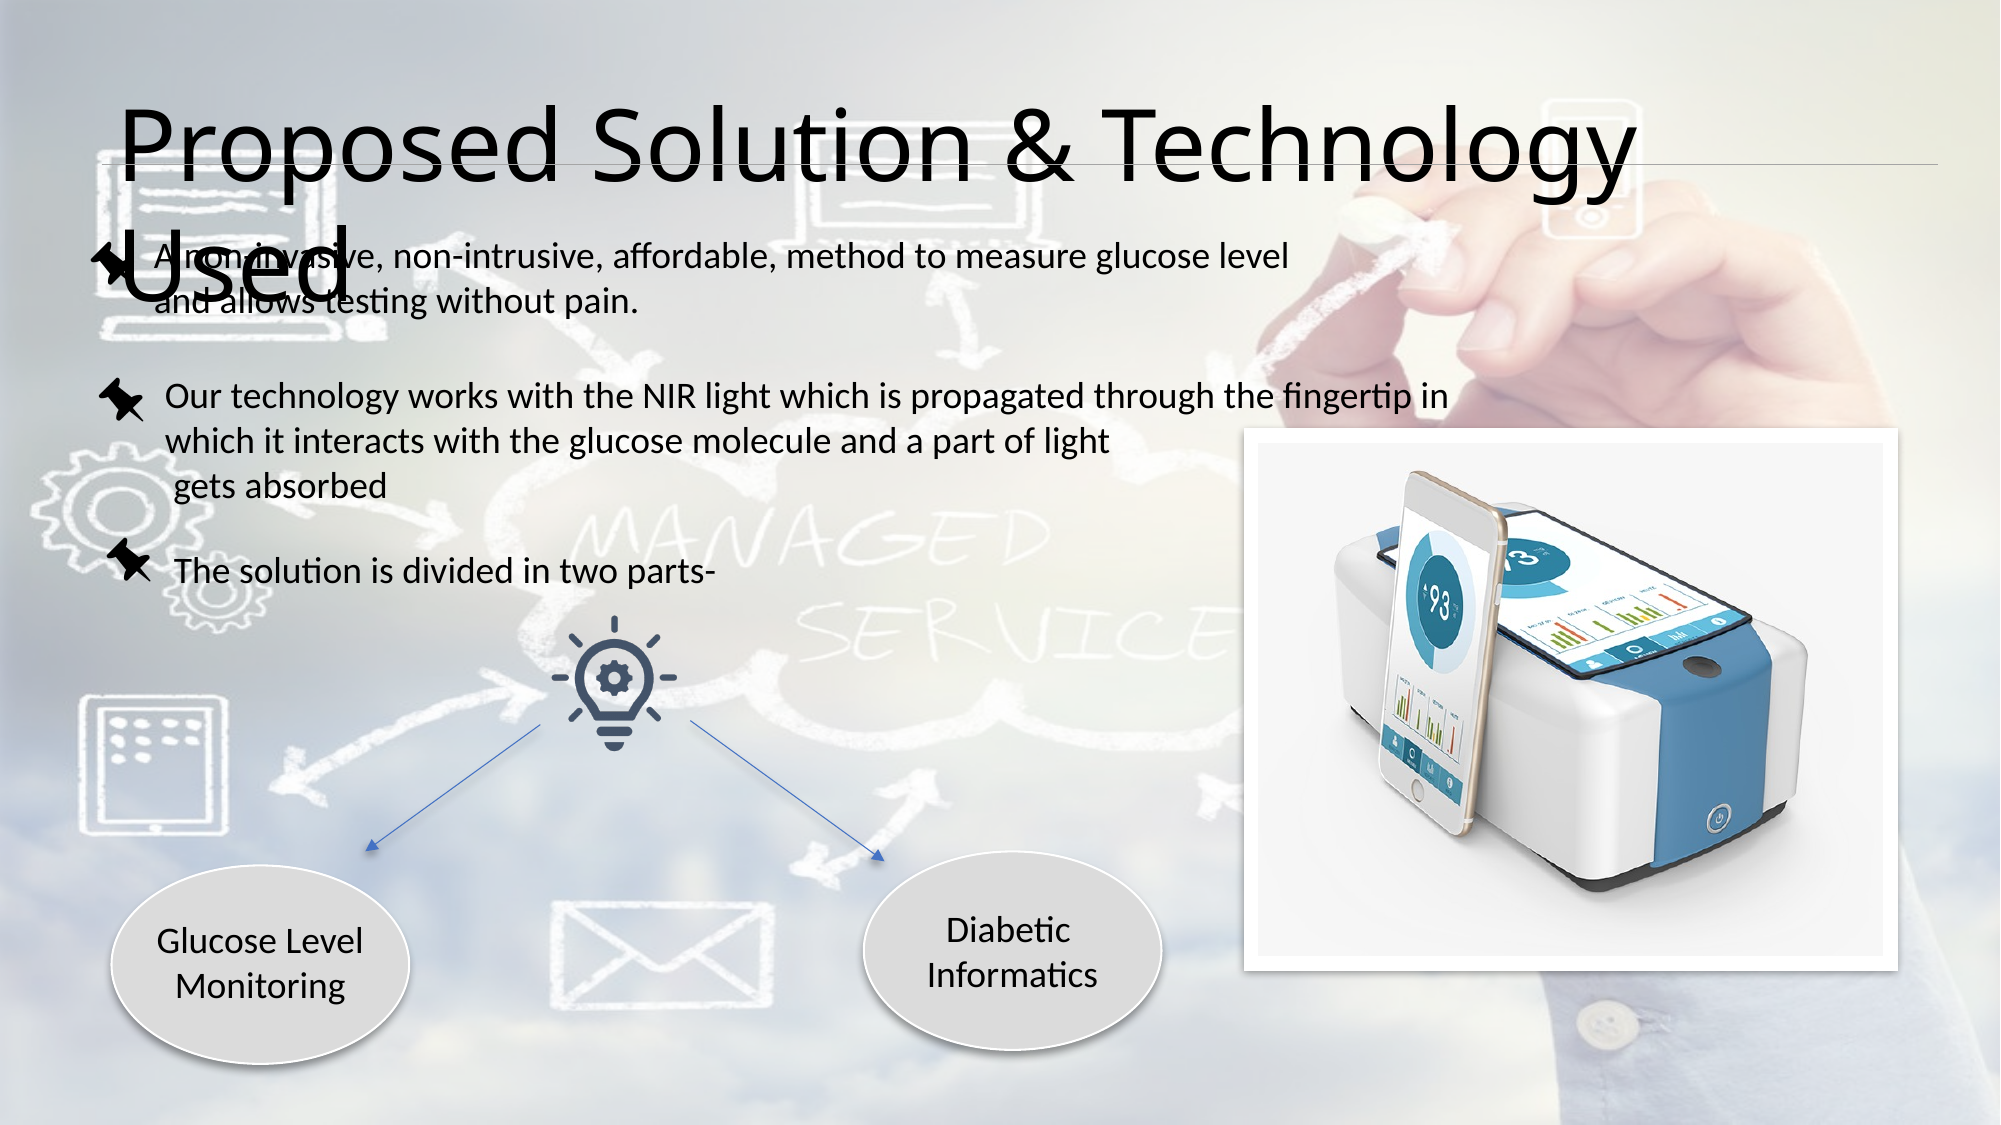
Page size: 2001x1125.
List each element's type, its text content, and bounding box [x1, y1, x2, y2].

text_box [884, 1003, 1141, 1051]
picture [1258, 442, 1884, 957]
text_box Diabetic Informatics [863, 897, 1162, 1003]
picture [91, 370, 151, 429]
text_box Proposed Solution & Technology Used [101, 73, 1835, 164]
text_box Our technology works with the NIR light which is propagated through the fingertip in which it interacts with the glucose molecule and a part of light gets absorbed [150, 363, 1505, 514]
text_box [129, 1014, 391, 1065]
text_box Proposed Solution & Technology Used [101, 165, 1835, 329]
text_box Glucose Level Monitoring [111, 908, 410, 1014]
picture [540, 609, 691, 760]
text_box [136, 864, 385, 908]
picture [83, 234, 142, 293]
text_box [365, 724, 541, 852]
text_box [885, 850, 1140, 897]
text_box The solution is divided in two parts- [159, 539, 1238, 599]
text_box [690, 720, 885, 862]
picture [99, 530, 158, 590]
text_box A non-invasive, non-intrusive, affordable, method to measure glucose level and allows testing without pain. [138, 223, 1596, 329]
